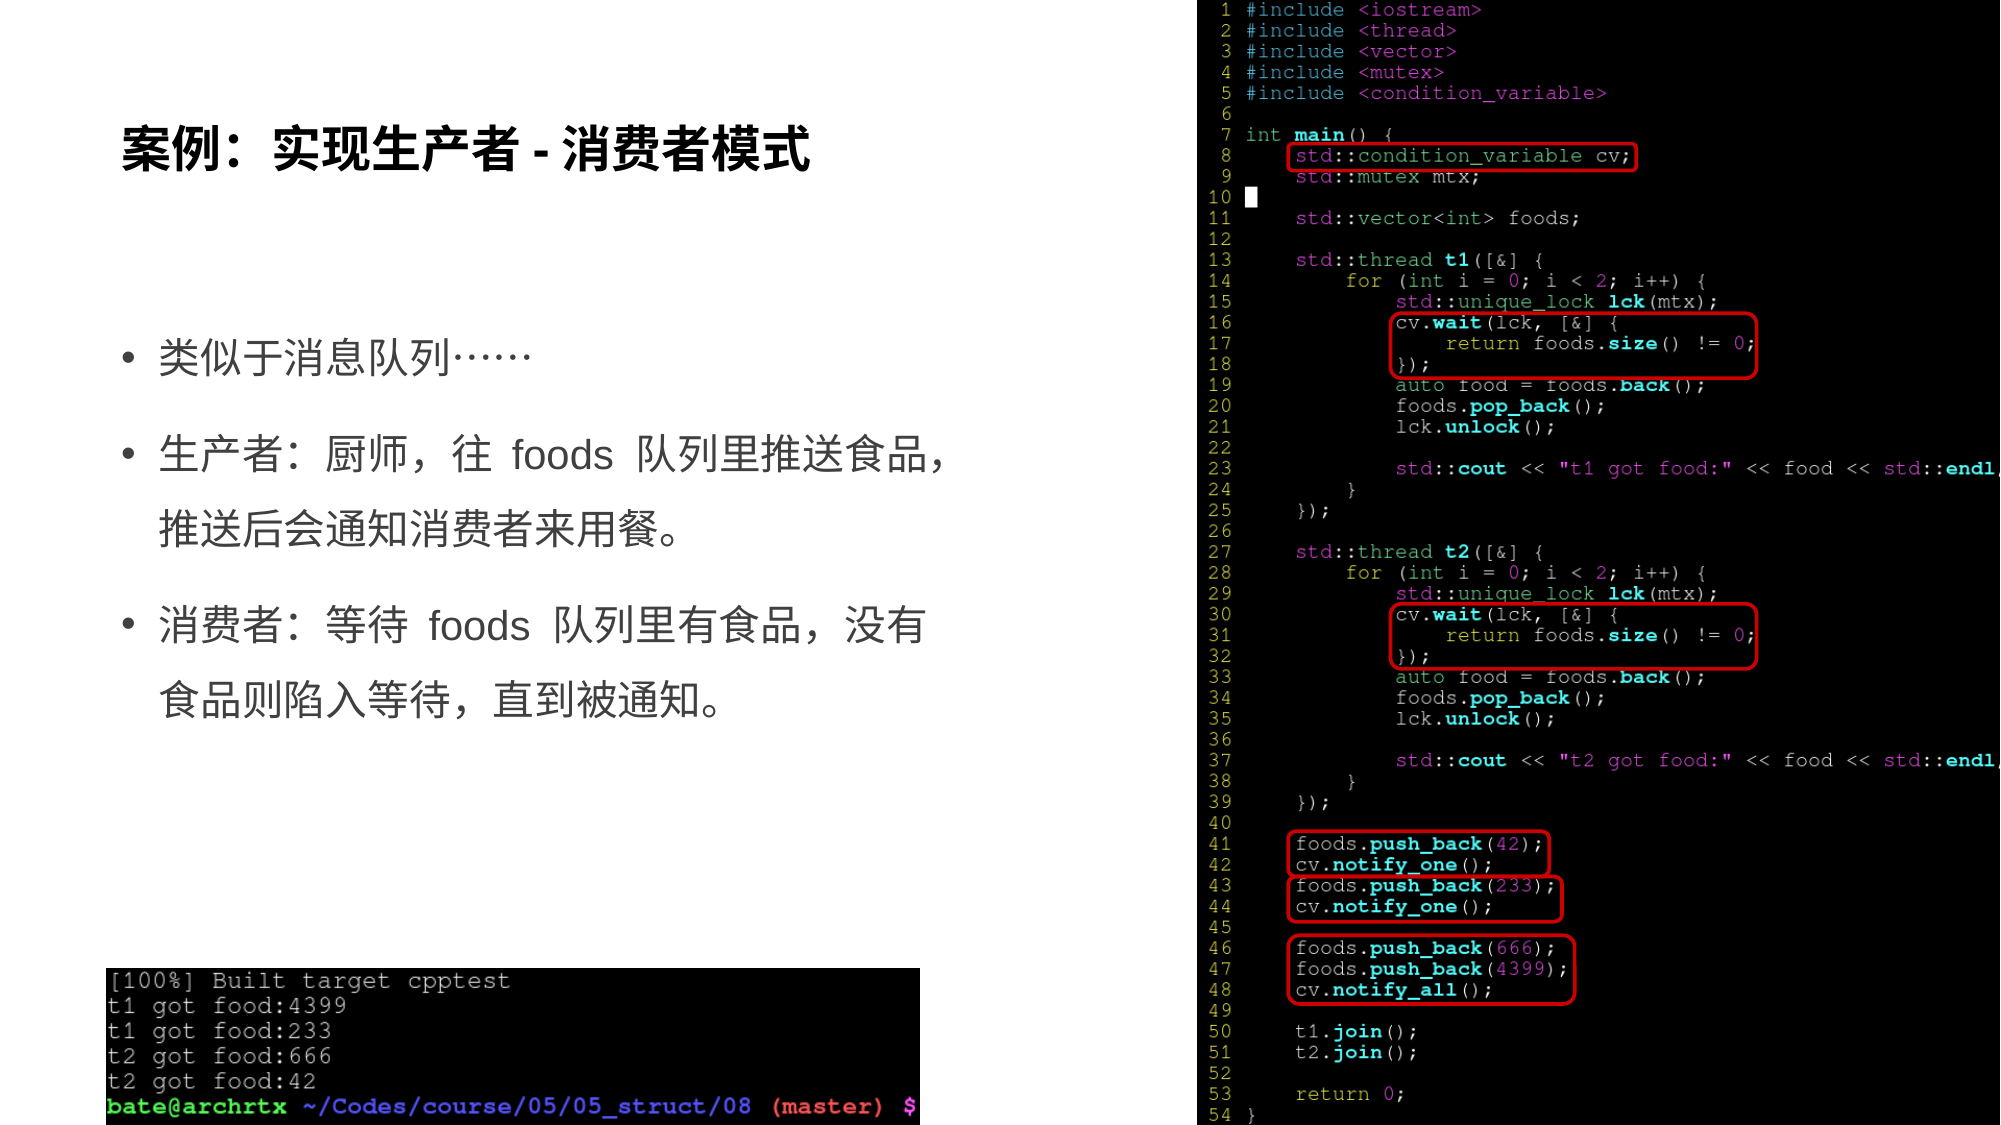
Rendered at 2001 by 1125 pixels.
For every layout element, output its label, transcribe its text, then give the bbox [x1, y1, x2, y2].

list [1197, 0, 2000, 1125]
picture [106, 968, 920, 1125]
title 案例：实现生产者-消费者模式 [106, 42, 1197, 260]
list 类似于消息队列…… 生产者：厨师，往 foods 队列里推送食品，推送后会通知消费者来用餐。 消费者：等待 foods 队列里有食品，没有食品则陷入等待，直到被通知。 [106, 299, 957, 1014]
